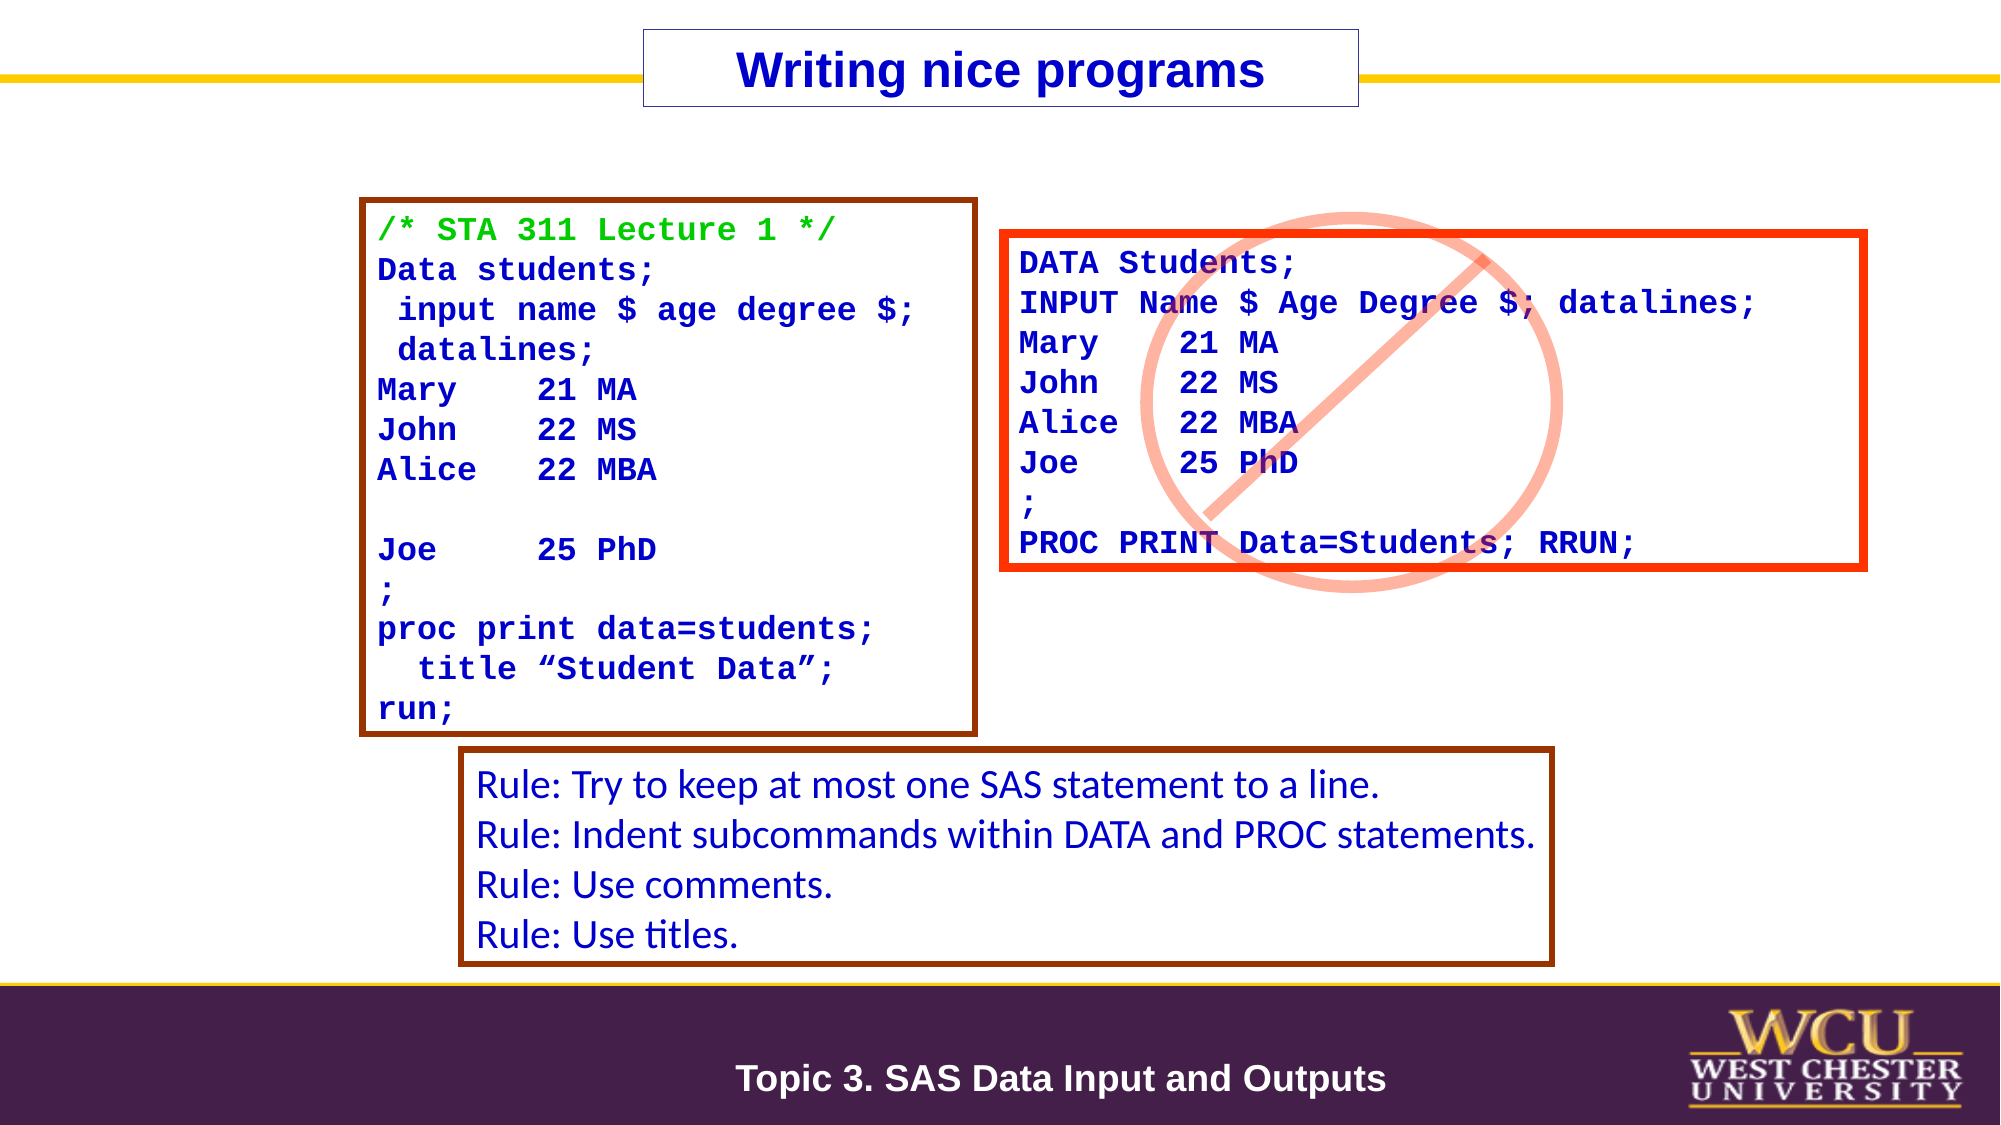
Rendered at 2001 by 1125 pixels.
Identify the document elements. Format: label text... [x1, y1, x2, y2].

text_box /* STA 311 Lecture 1 */ Data students; input name $ age degree $; datalines; Mary 21 MA John 22 MS Alice 22 MBA Joe 25 PhD ; proc print data=students; title “Student Data”; run; [362, 199, 975, 734]
text_box DATA Students; INPUT Name $ Age Degree $; datalines; Mary 21 MA John 22 MS Alice 22 MBA Joe 25 PhD ; PROC PRINT Data=Students; RRUN; [1562, 233, 1864, 568]
picture [0, 986, 2000, 1125]
text_box DATA Students; INPUT Name $ Age Degree $; datalines; Mary 21 MA John 22 MS Alice 22 MBA Joe 25 PhD ; PROC PRINT Data=Students; RRUN; [1004, 233, 1141, 568]
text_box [1146, 217, 1558, 587]
text_box Rule: Try to keep at most one SAS statement to a line. Rule: Indent subcommands within DATA and PROC statements. Rule: Use comments. Rule: Use titles. [461, 749, 1552, 965]
title Writing nice programs [643, 29, 1359, 107]
